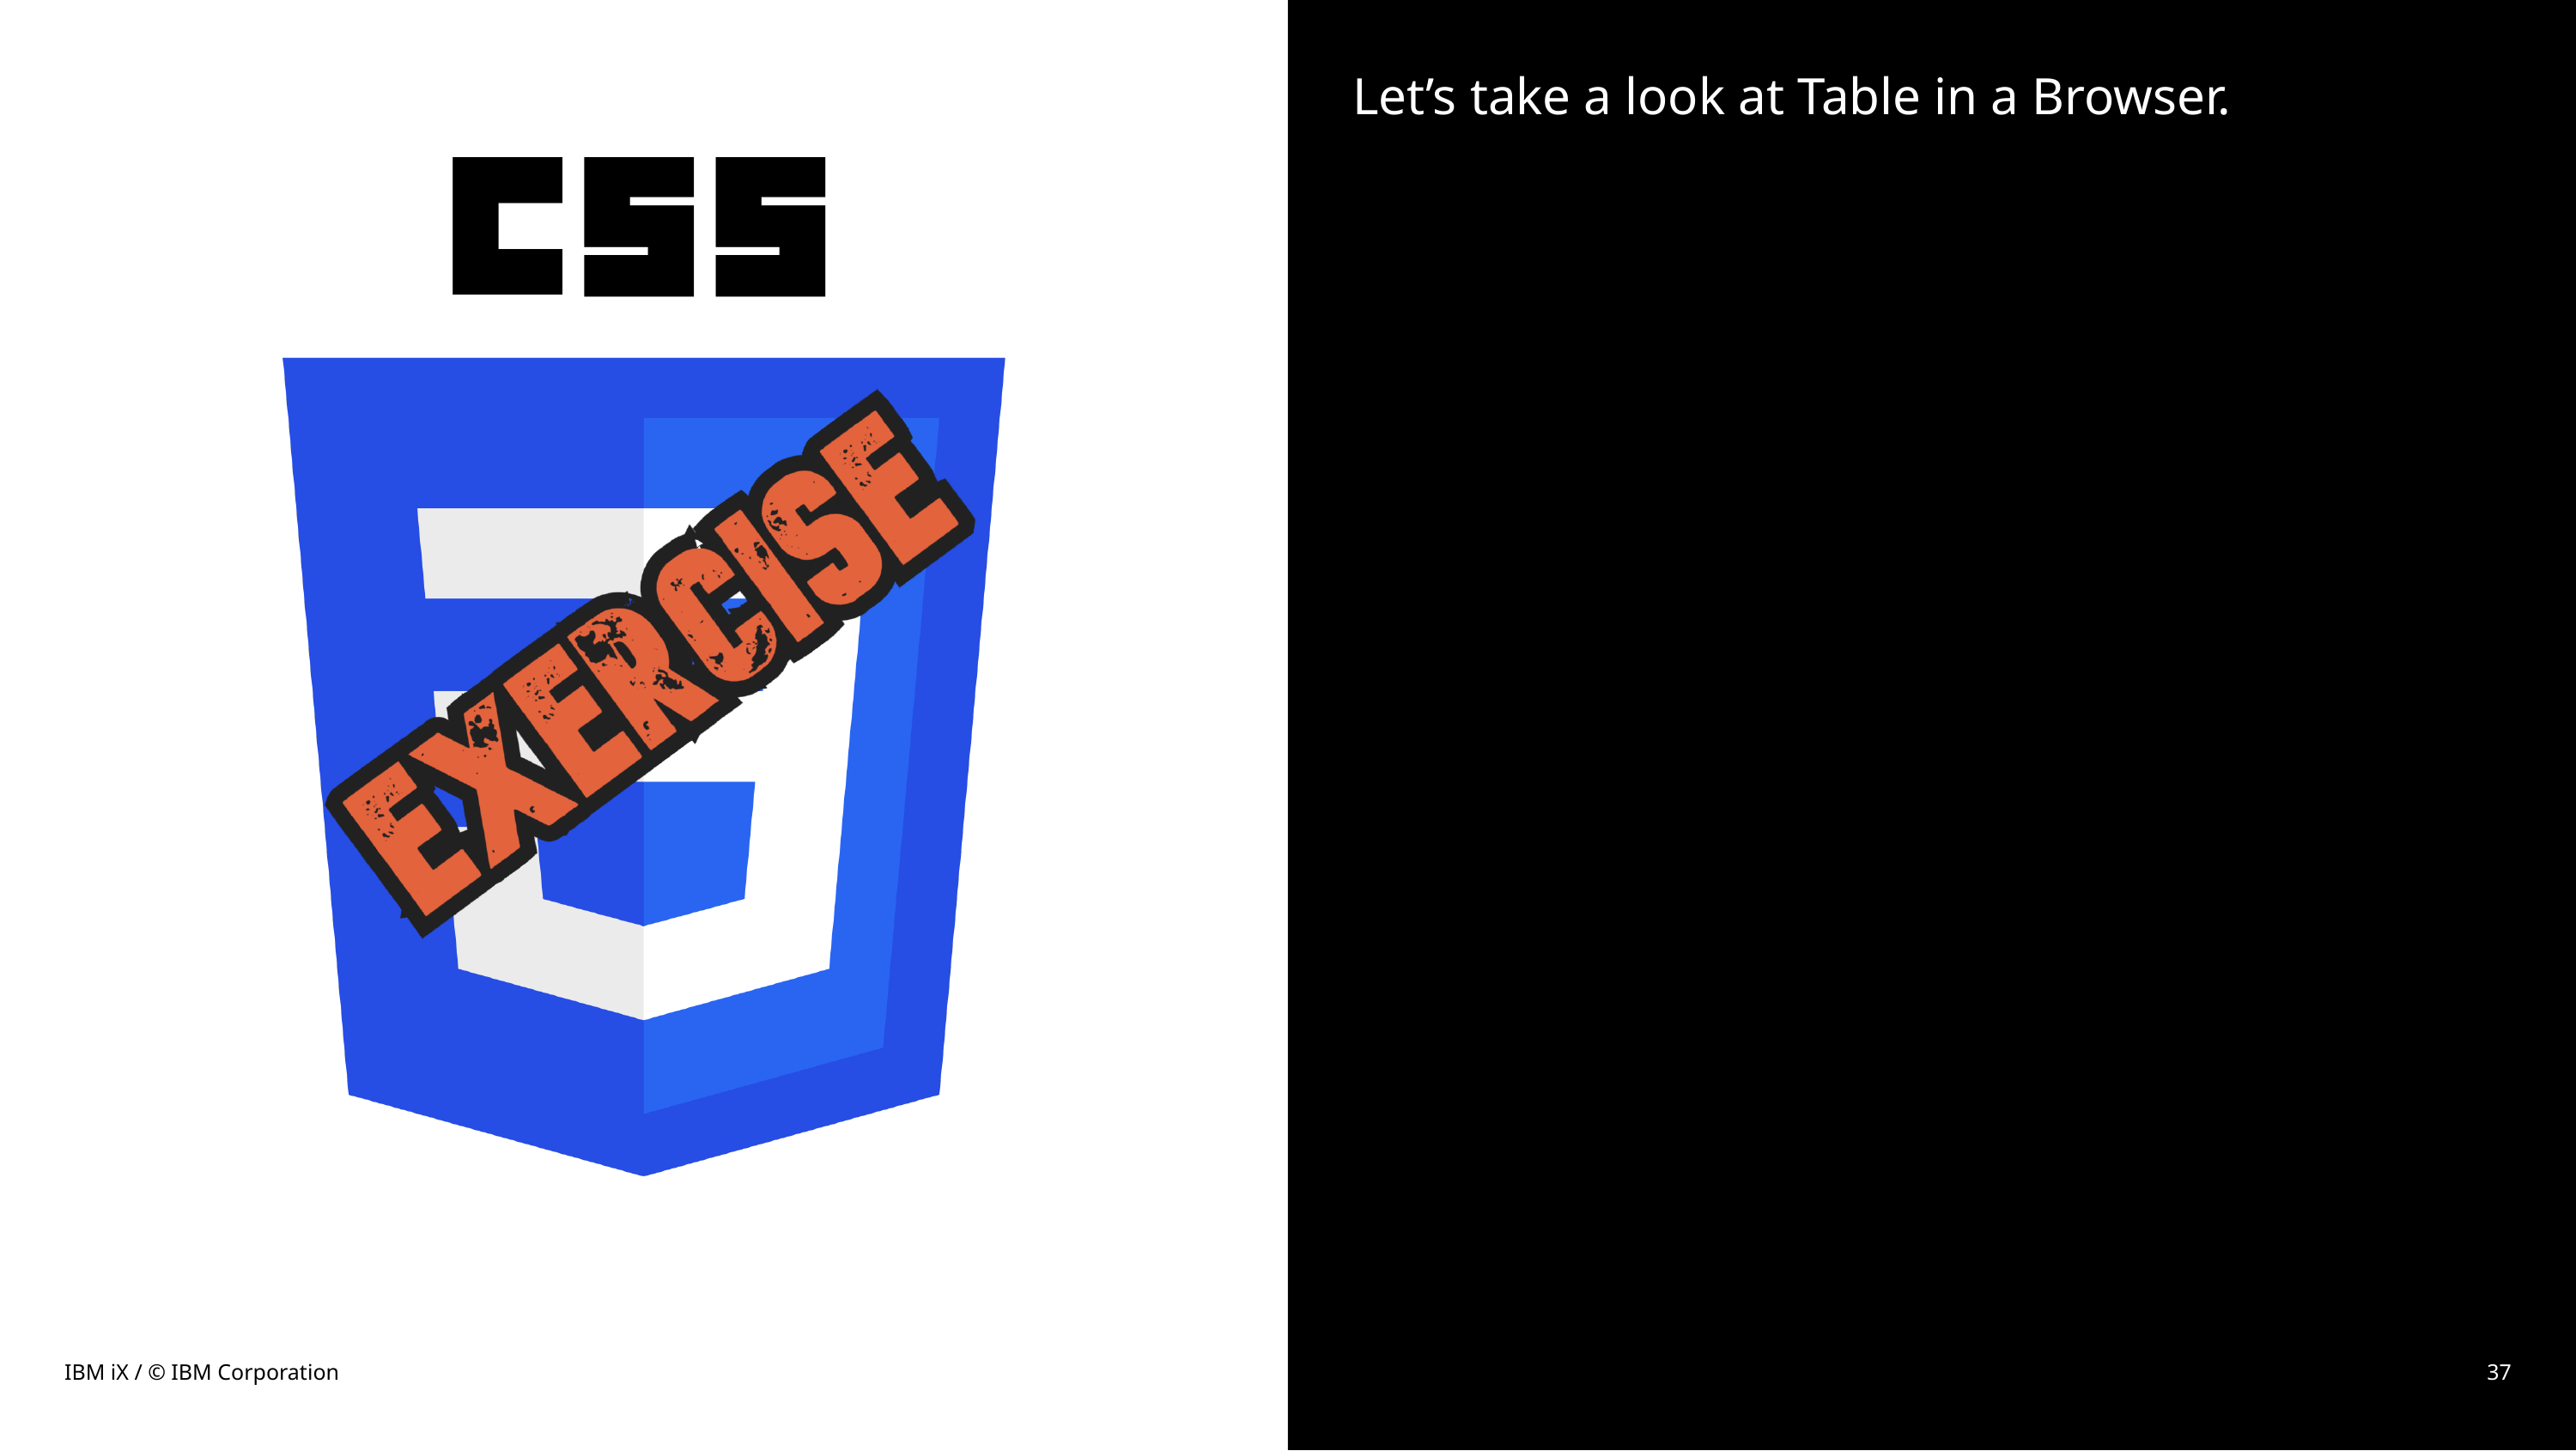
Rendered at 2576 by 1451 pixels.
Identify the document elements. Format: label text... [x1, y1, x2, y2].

slide_number 37 [1996, 1350, 2512, 1397]
list Let’s take a look at Table in a Browser. [1352, 64, 2512, 1270]
picture [283, 156, 1005, 1177]
footer IBM iX / © IBM Corporation [64, 1350, 1224, 1397]
